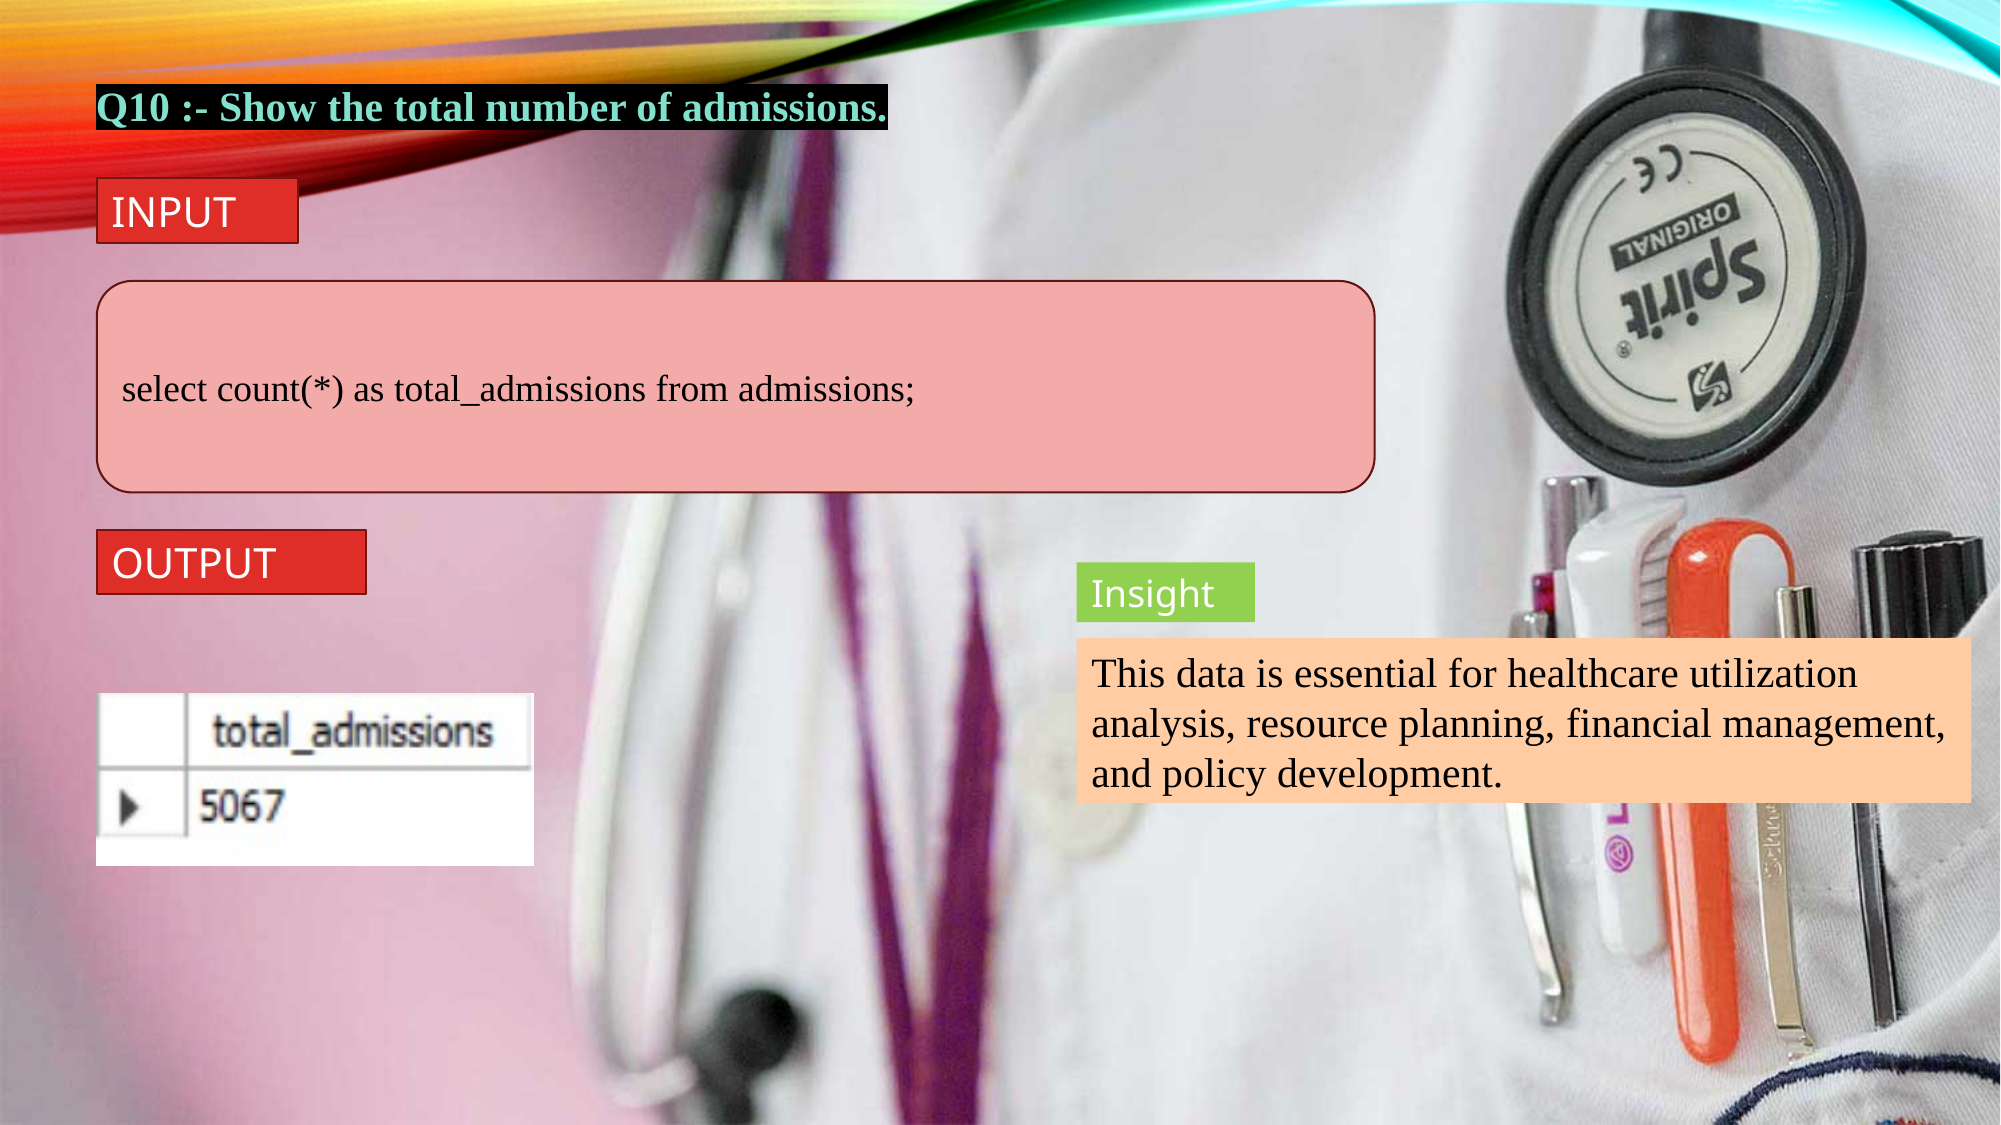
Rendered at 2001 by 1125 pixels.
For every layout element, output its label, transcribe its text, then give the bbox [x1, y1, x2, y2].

text_box INPUT [96, 177, 299, 244]
text_box This data is essential for healthcare utilization analysis, resource planning, financial management, and policy development. [1076, 638, 1972, 803]
picture [0, 0, 2001, 1125]
text_box OUTPUT [96, 529, 367, 595]
text_box Insight [1076, 562, 1255, 623]
text_box select count(*) as total_admissions from admissions; [95, 279, 1376, 494]
text_box Q10 :- Show the total number of admissions. [81, 72, 1889, 137]
